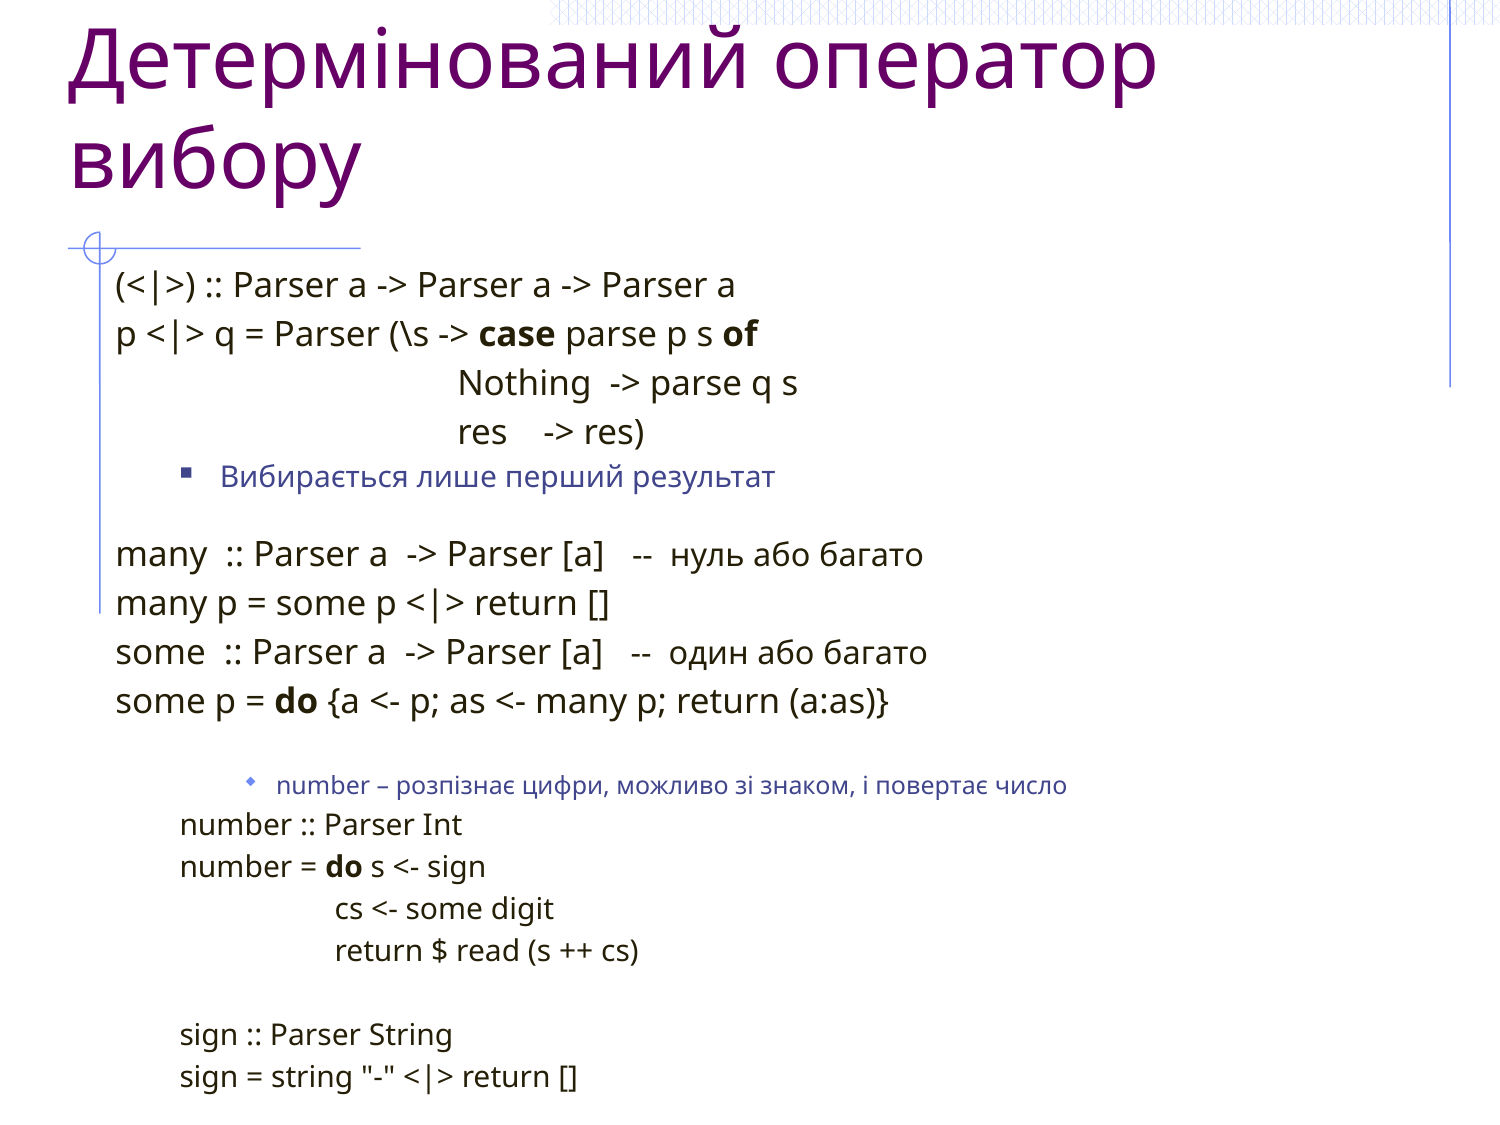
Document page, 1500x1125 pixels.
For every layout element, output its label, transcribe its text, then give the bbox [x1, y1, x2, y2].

title Детермінований оператор вибору [53, 75, 1400, 213]
list (<|>) :: Parser a -> Parser a -> Parser a p <|> q = Parser (\s -> case parse p s of Nothing -> parse q s res -> res) Вибирається лише перший результат many :: Parser a -> Parser [a] -- нуль або багато many p = some p <|> return [] some :: Parser a -> Parser [a] -- один або багато some p = do {a <- p; as <- many p; return (a:as)} number – розпізнає цифри, можливо зі знаком, і повертає число number :: Parser Int number = do s <- sign cs <- some digit return $ read (s ++ cs) sign :: Parser String sign = string "-" <|> return [] [100, 255, 1400, 1106]
